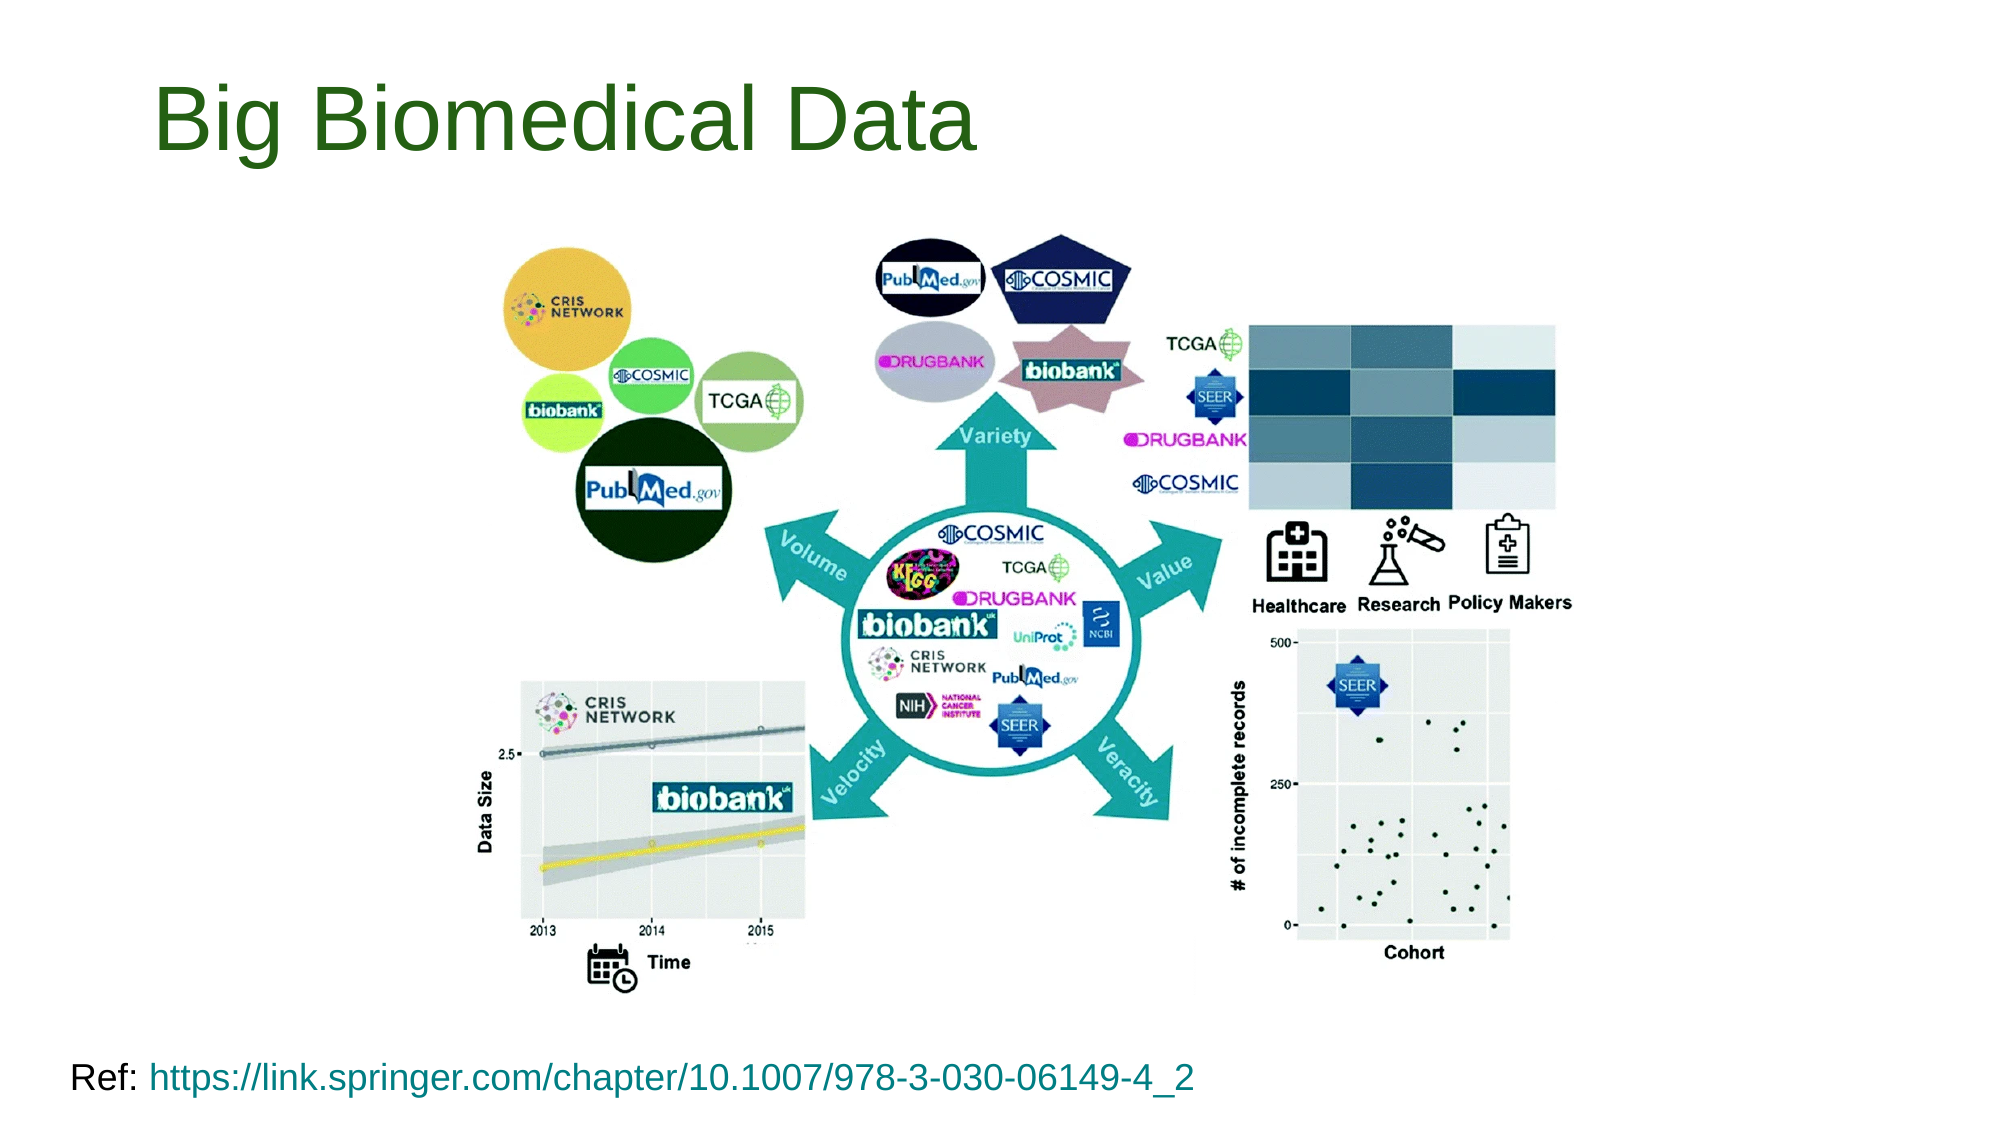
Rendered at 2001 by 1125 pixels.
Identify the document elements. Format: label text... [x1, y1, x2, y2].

text_box Ref: https://link.springer.com/chapter/10.1007/978-3-030-06149-4_2 [55, 1045, 1381, 1106]
title Big Biomedical Data [137, 59, 1863, 182]
picture [475, 231, 1575, 996]
